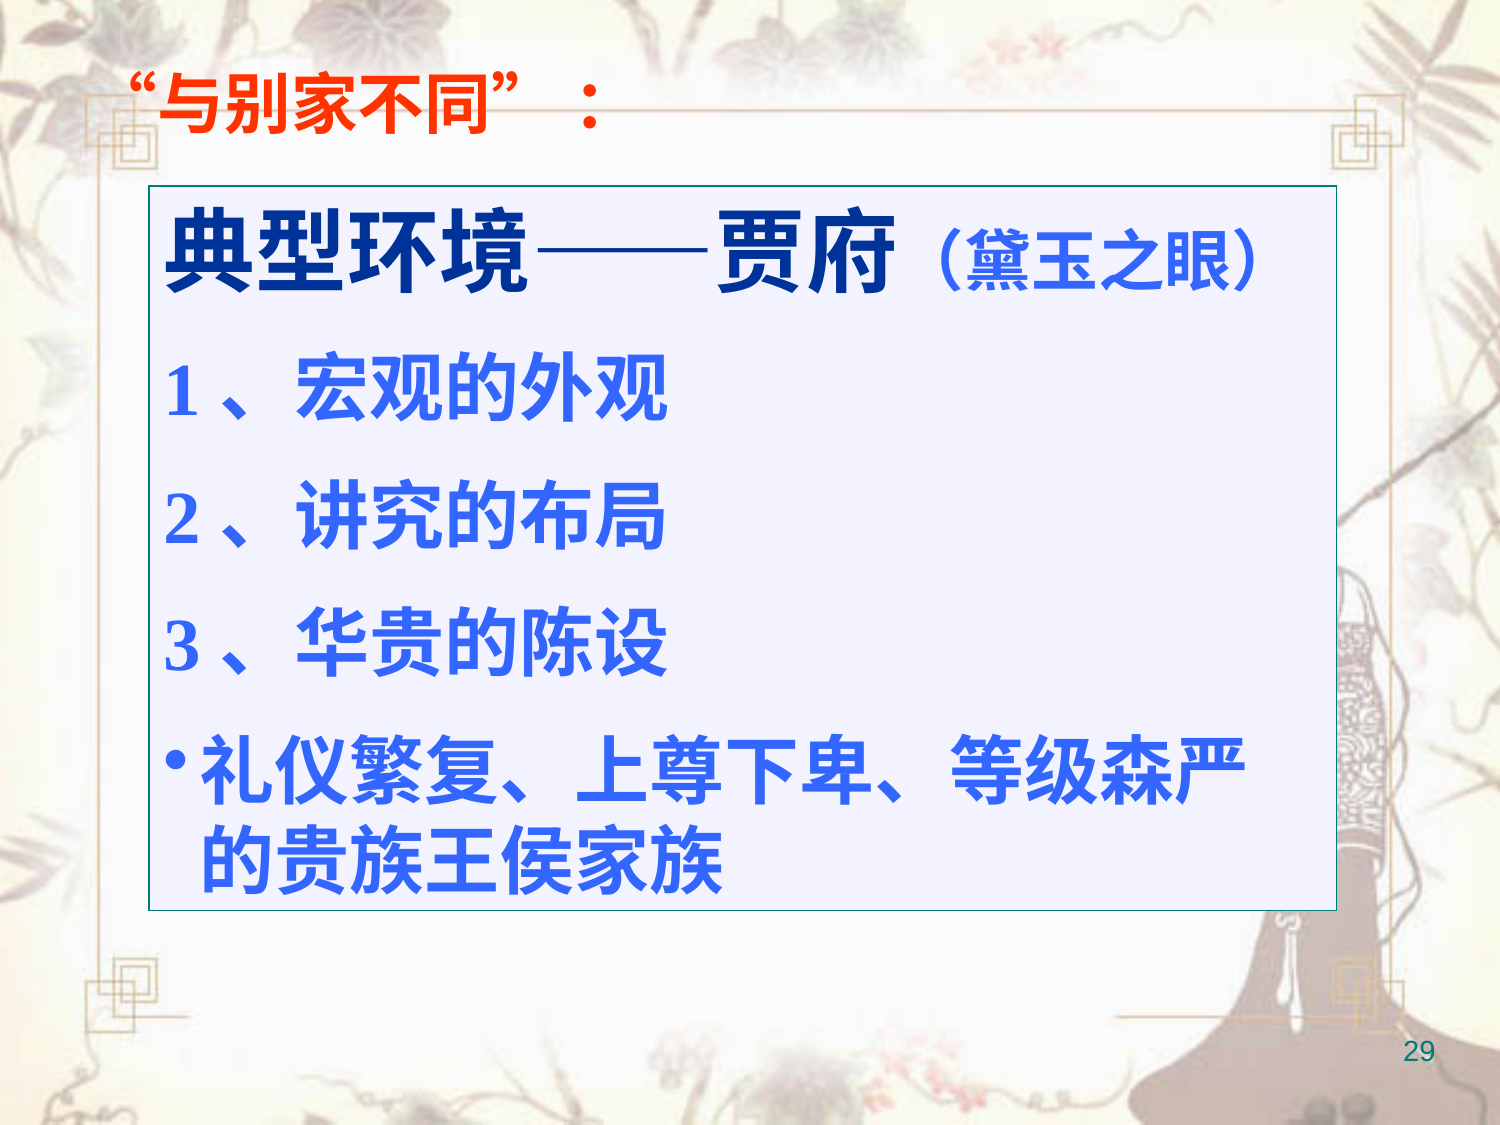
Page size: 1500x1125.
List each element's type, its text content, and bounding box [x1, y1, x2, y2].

picture [0, 0, 1500, 1125]
text_box “与别家不同” ： [9, 54, 655, 150]
slide_number 29 [1074, 1024, 1451, 1103]
text_box 典型环境——贾府（黛玉之眼） 1、宏观的外观 2、讲究的布局 3、华贵的陈设 礼仪繁复、上尊下卑、等级森严的贵族王侯家族 [149, 185, 1337, 911]
